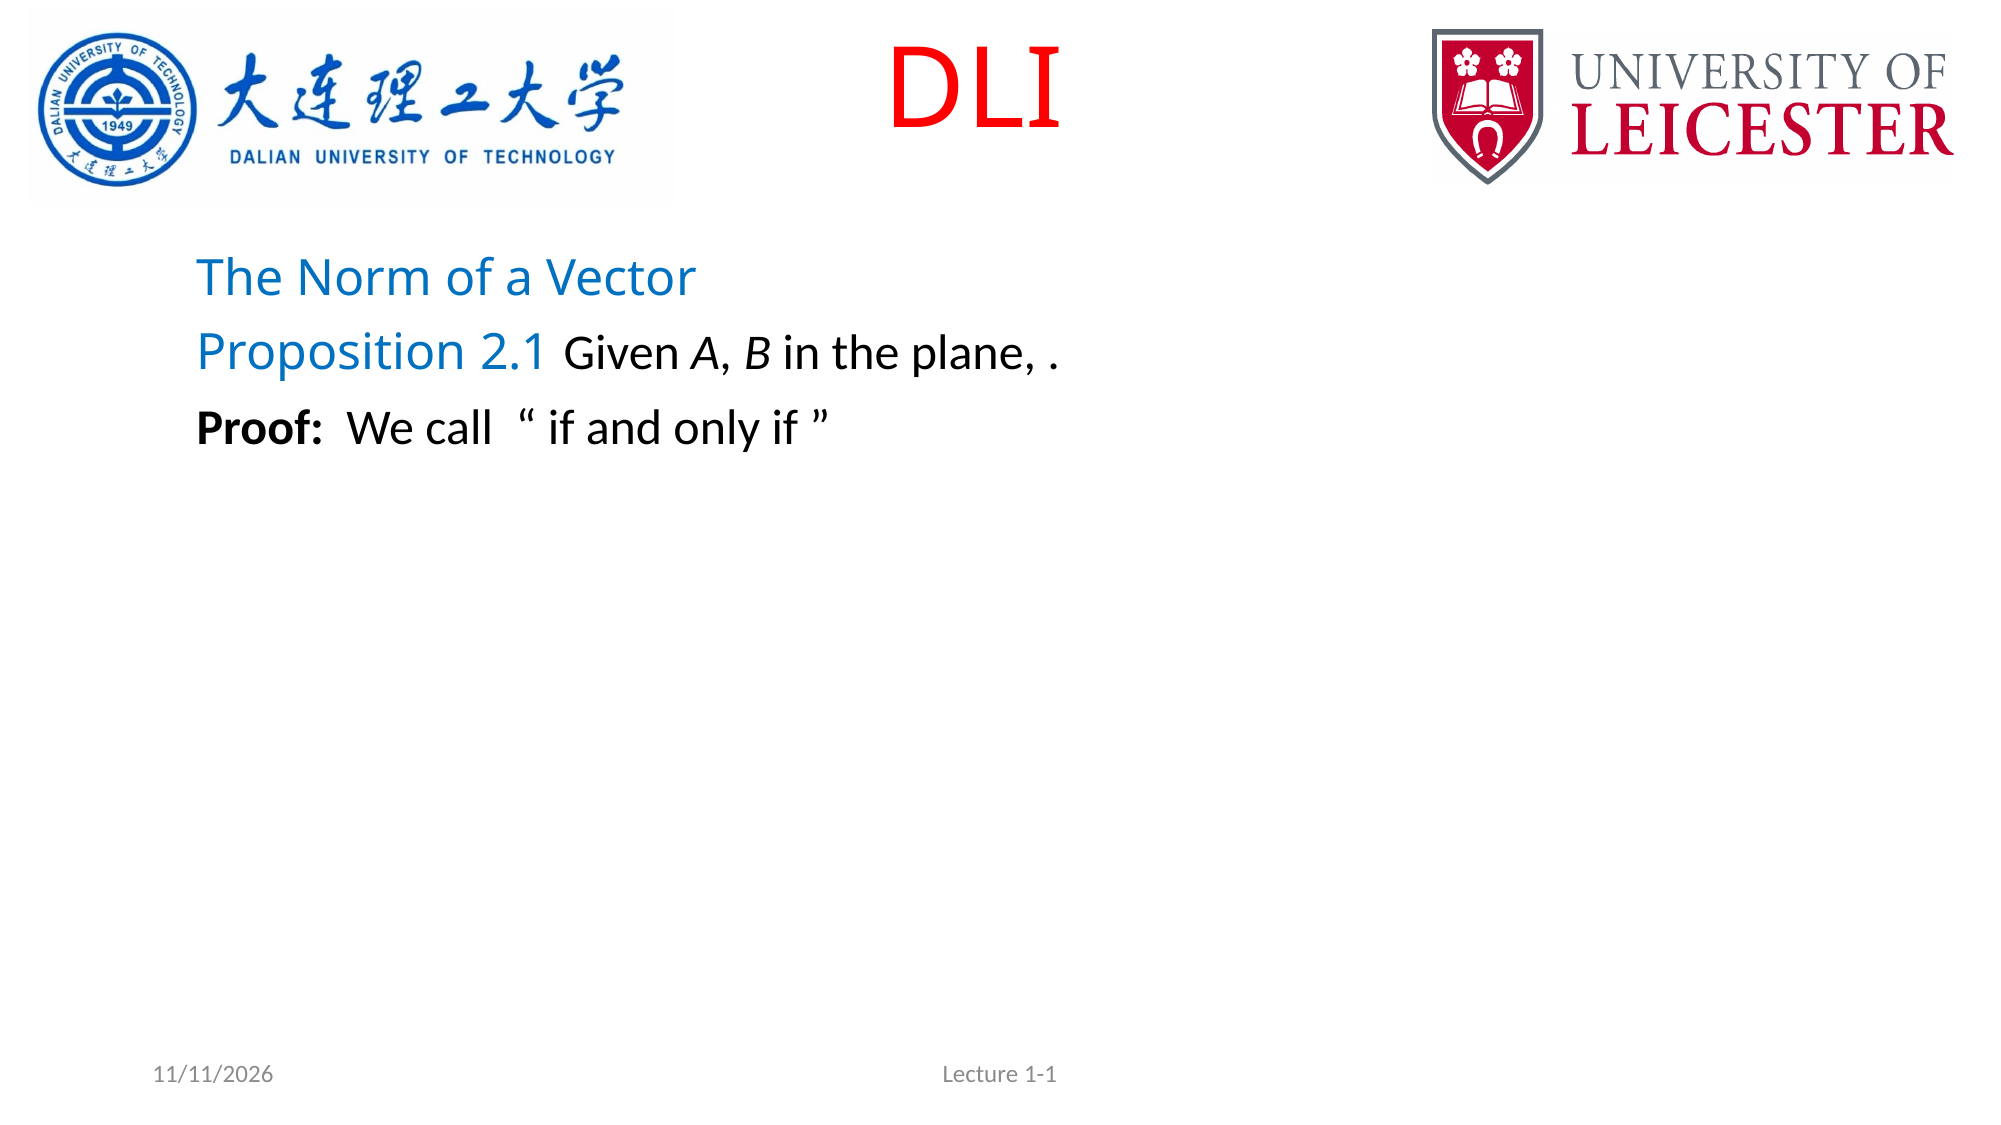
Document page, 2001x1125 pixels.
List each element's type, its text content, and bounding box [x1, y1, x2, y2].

footer Lecture 1-1 [662, 1042, 1338, 1103]
picture [1432, 29, 1954, 185]
text_box DLI [675, 7, 1376, 158]
picture [28, 7, 675, 205]
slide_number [137, 1042, 588, 1103]
